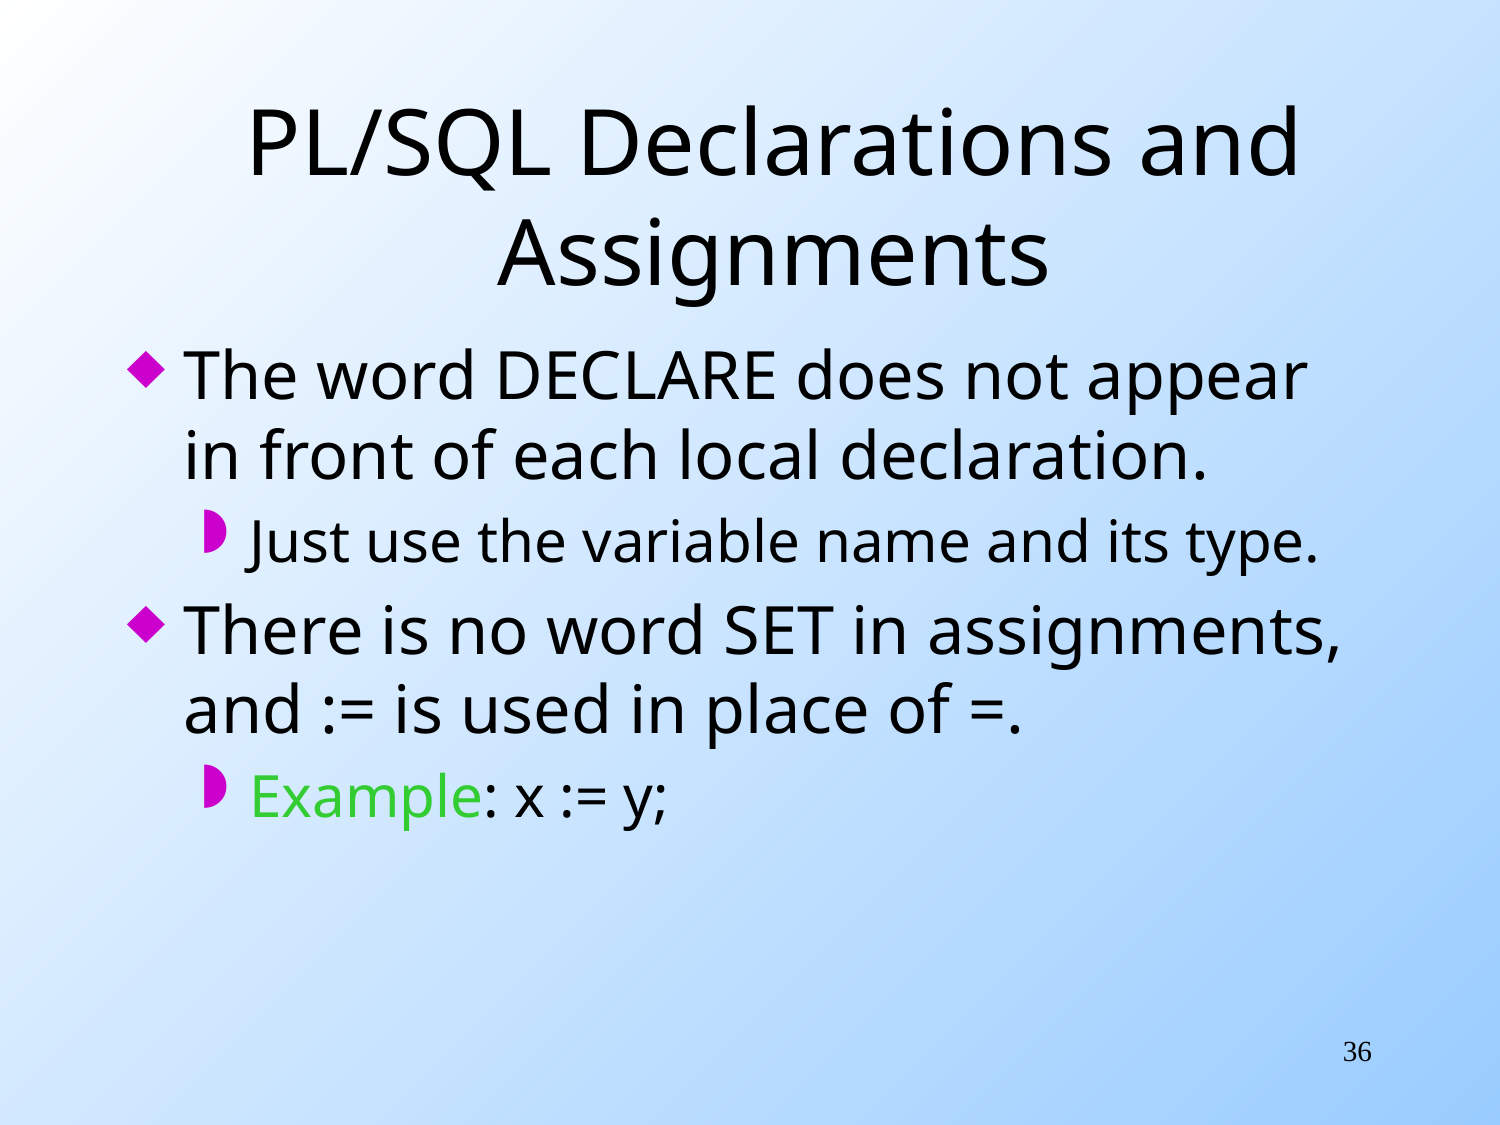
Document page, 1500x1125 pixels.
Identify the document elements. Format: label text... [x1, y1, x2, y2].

title PL/SQL Declarations and Assignments [50, 99, 1500, 288]
list The word DECLARE does not appear in front of each local declaration. Just use the variable name and its type. There is no word SET in assignments, and := is used in place of =. Example: x := y; [112, 324, 1388, 1000]
slide_number 36 [1074, 1025, 1388, 1100]
